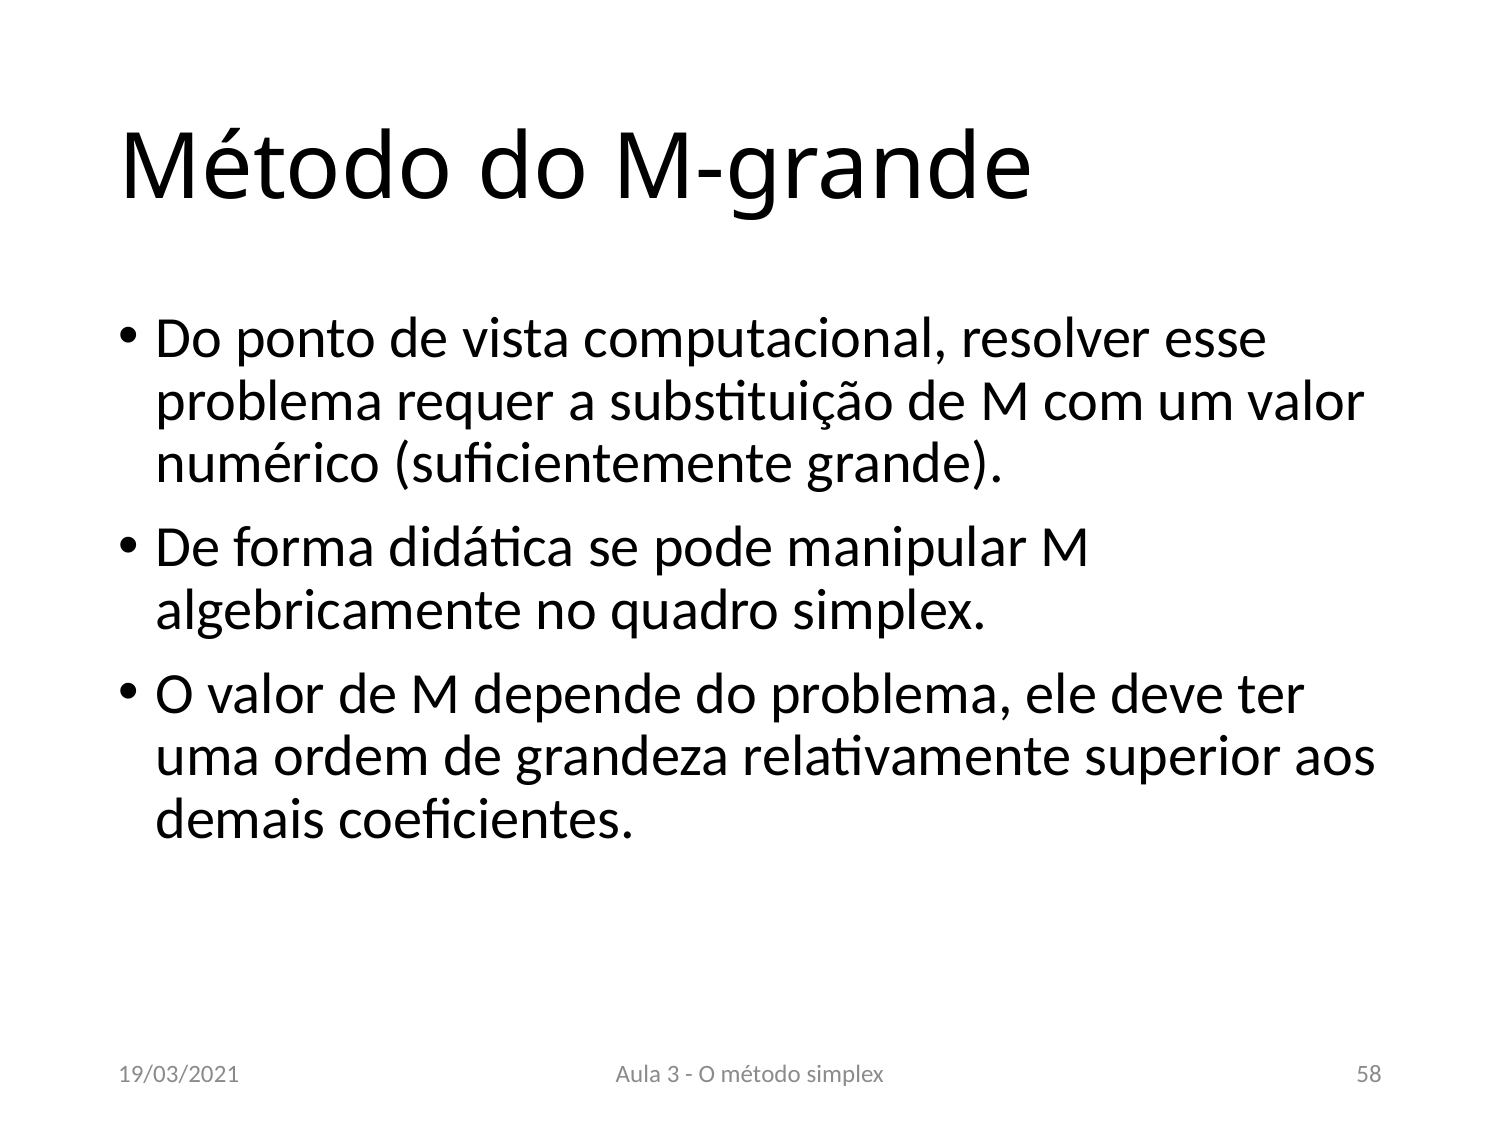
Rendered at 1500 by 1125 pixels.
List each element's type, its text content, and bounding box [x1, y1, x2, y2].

slide_number 58 [1059, 1042, 1397, 1103]
list Do ponto de vista computacional, resolver esse problema requer a substituição de M com um valor numérico (suficientemente grande). De forma didática se pode manipular M algebricamente no quadro simplex. O valor de M depende do problema, ele deve ter uma ordem de grandeza relativamente superior aos demais coeficientes. [103, 299, 1397, 1014]
footer Aula 3 - O método simplex [496, 1042, 1004, 1103]
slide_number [103, 1042, 441, 1103]
title Método do M-grande [103, 59, 1397, 278]
